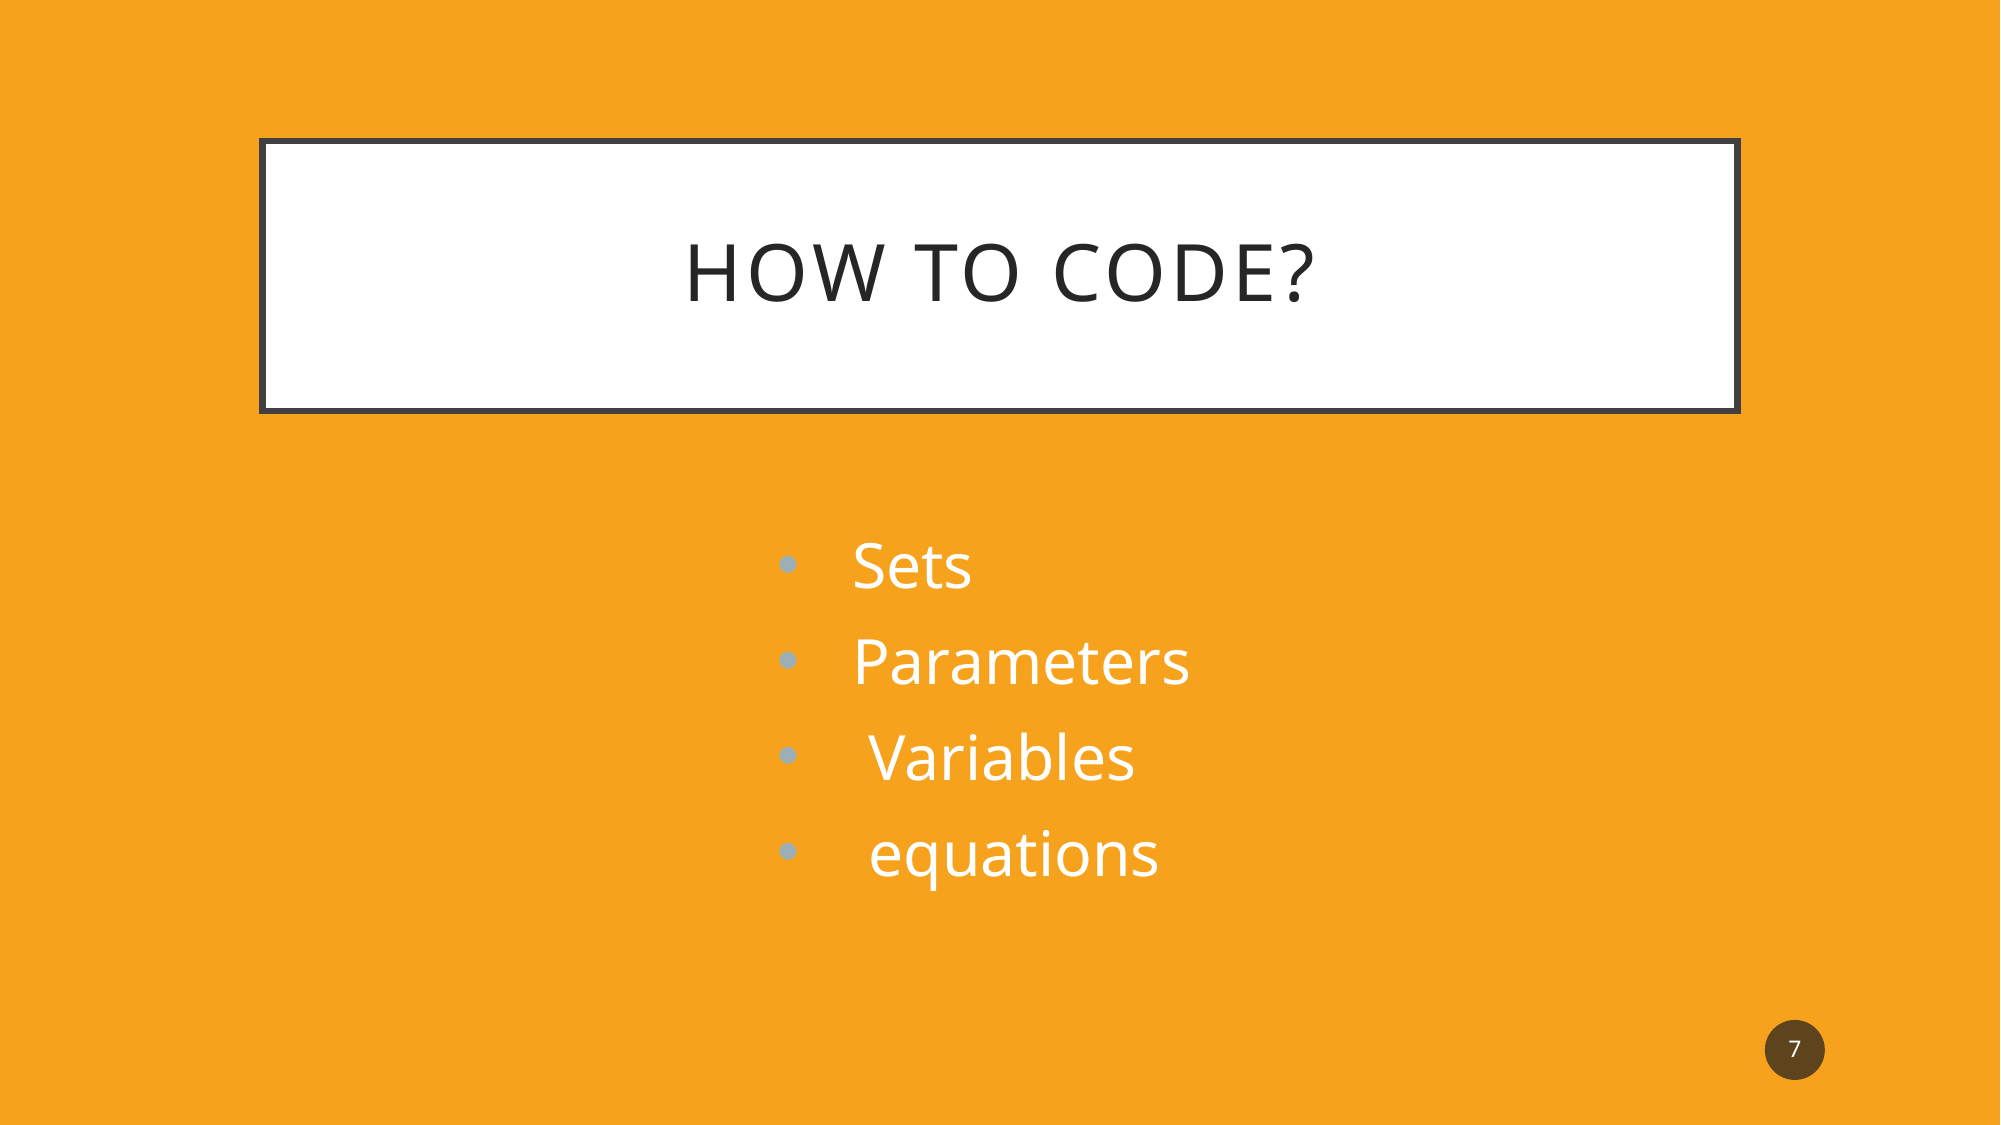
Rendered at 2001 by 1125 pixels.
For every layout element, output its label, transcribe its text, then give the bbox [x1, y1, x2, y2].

list Sets Parameters Variables equations [426, 518, 1543, 607]
title How to code? [259, 138, 1741, 414]
slide_number 7 [1764, 1019, 1825, 1080]
